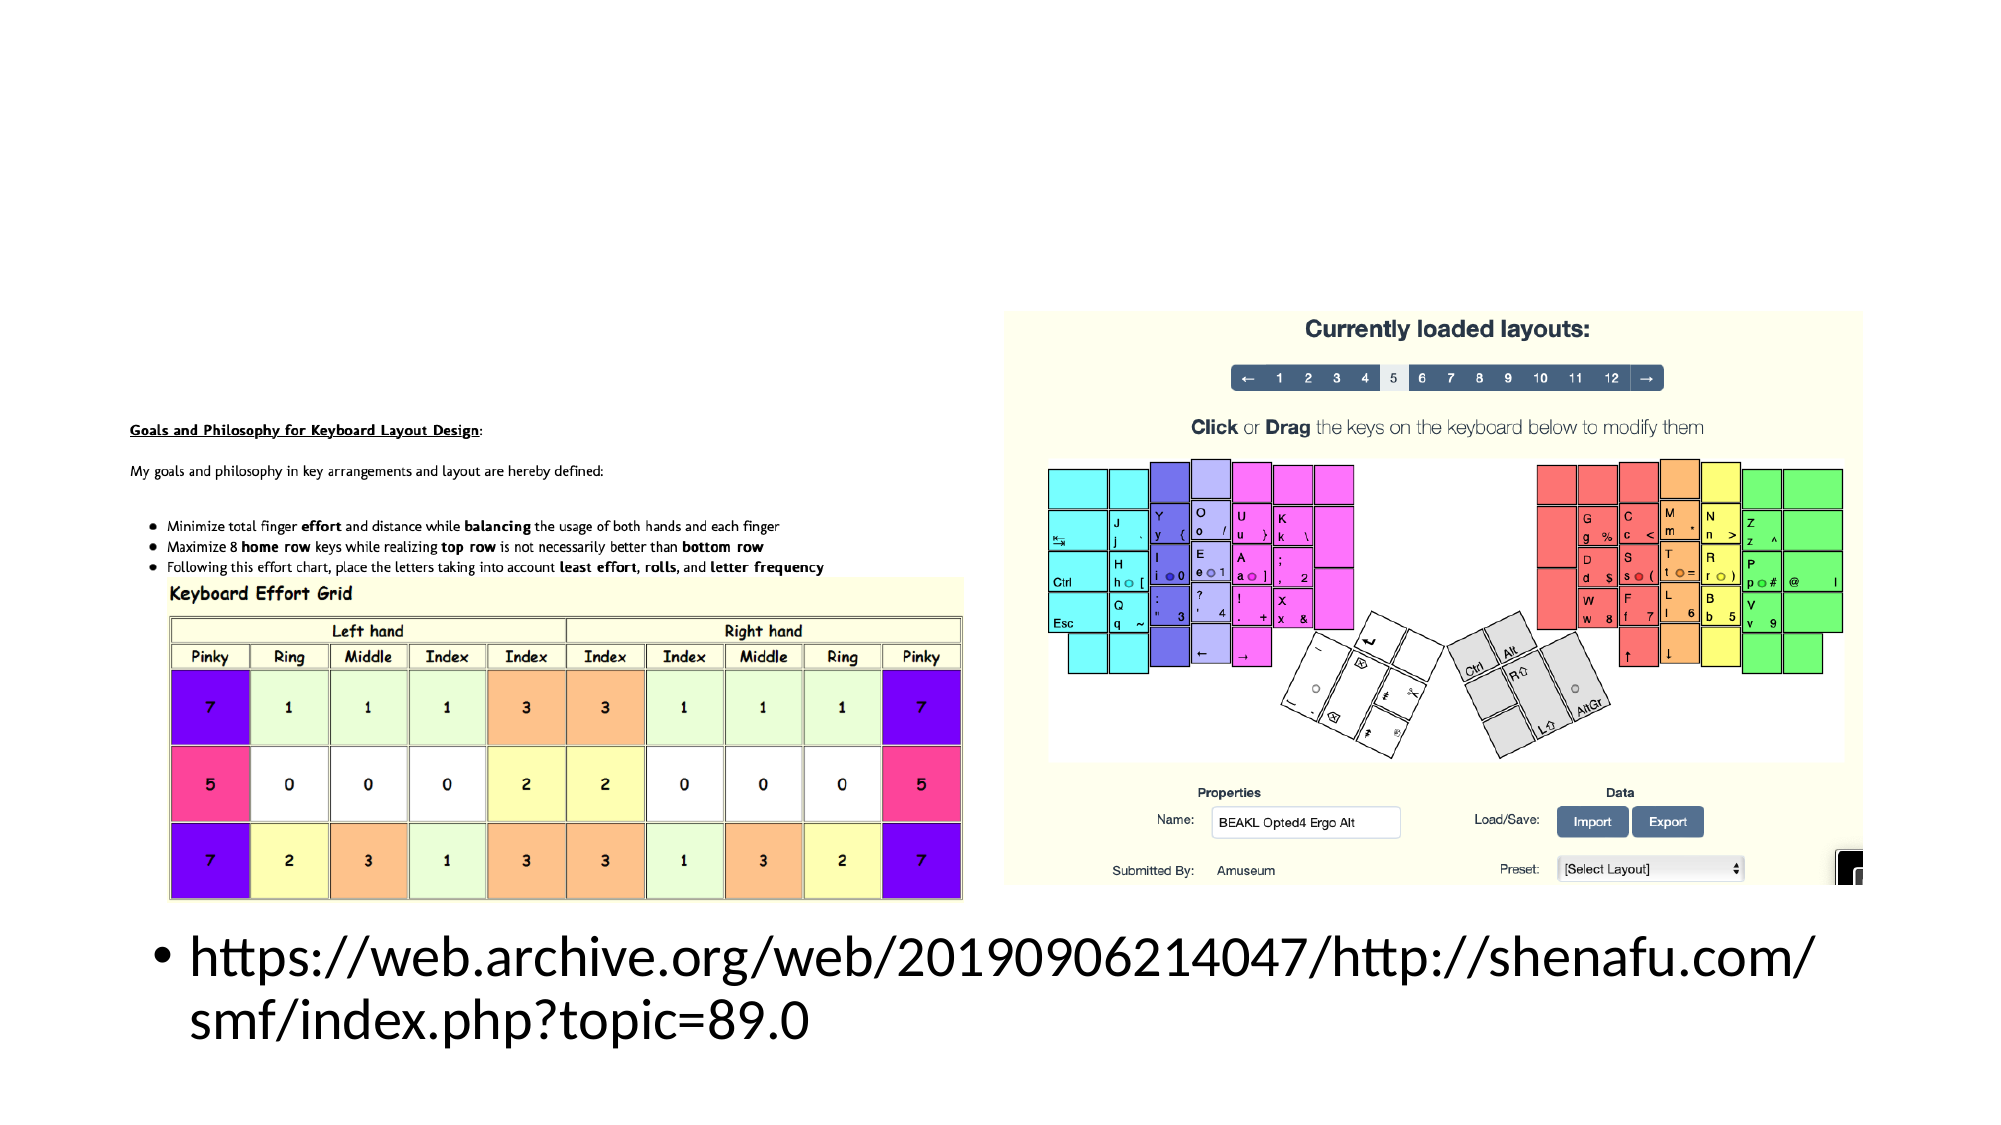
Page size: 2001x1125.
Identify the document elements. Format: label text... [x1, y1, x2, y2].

picture [110, 410, 986, 923]
list https://web.archive.org/web/20190906214047/http://shenafu.com/smf/index.php?topic=89.0 [137, 918, 1863, 1066]
picture [1004, 311, 1863, 885]
